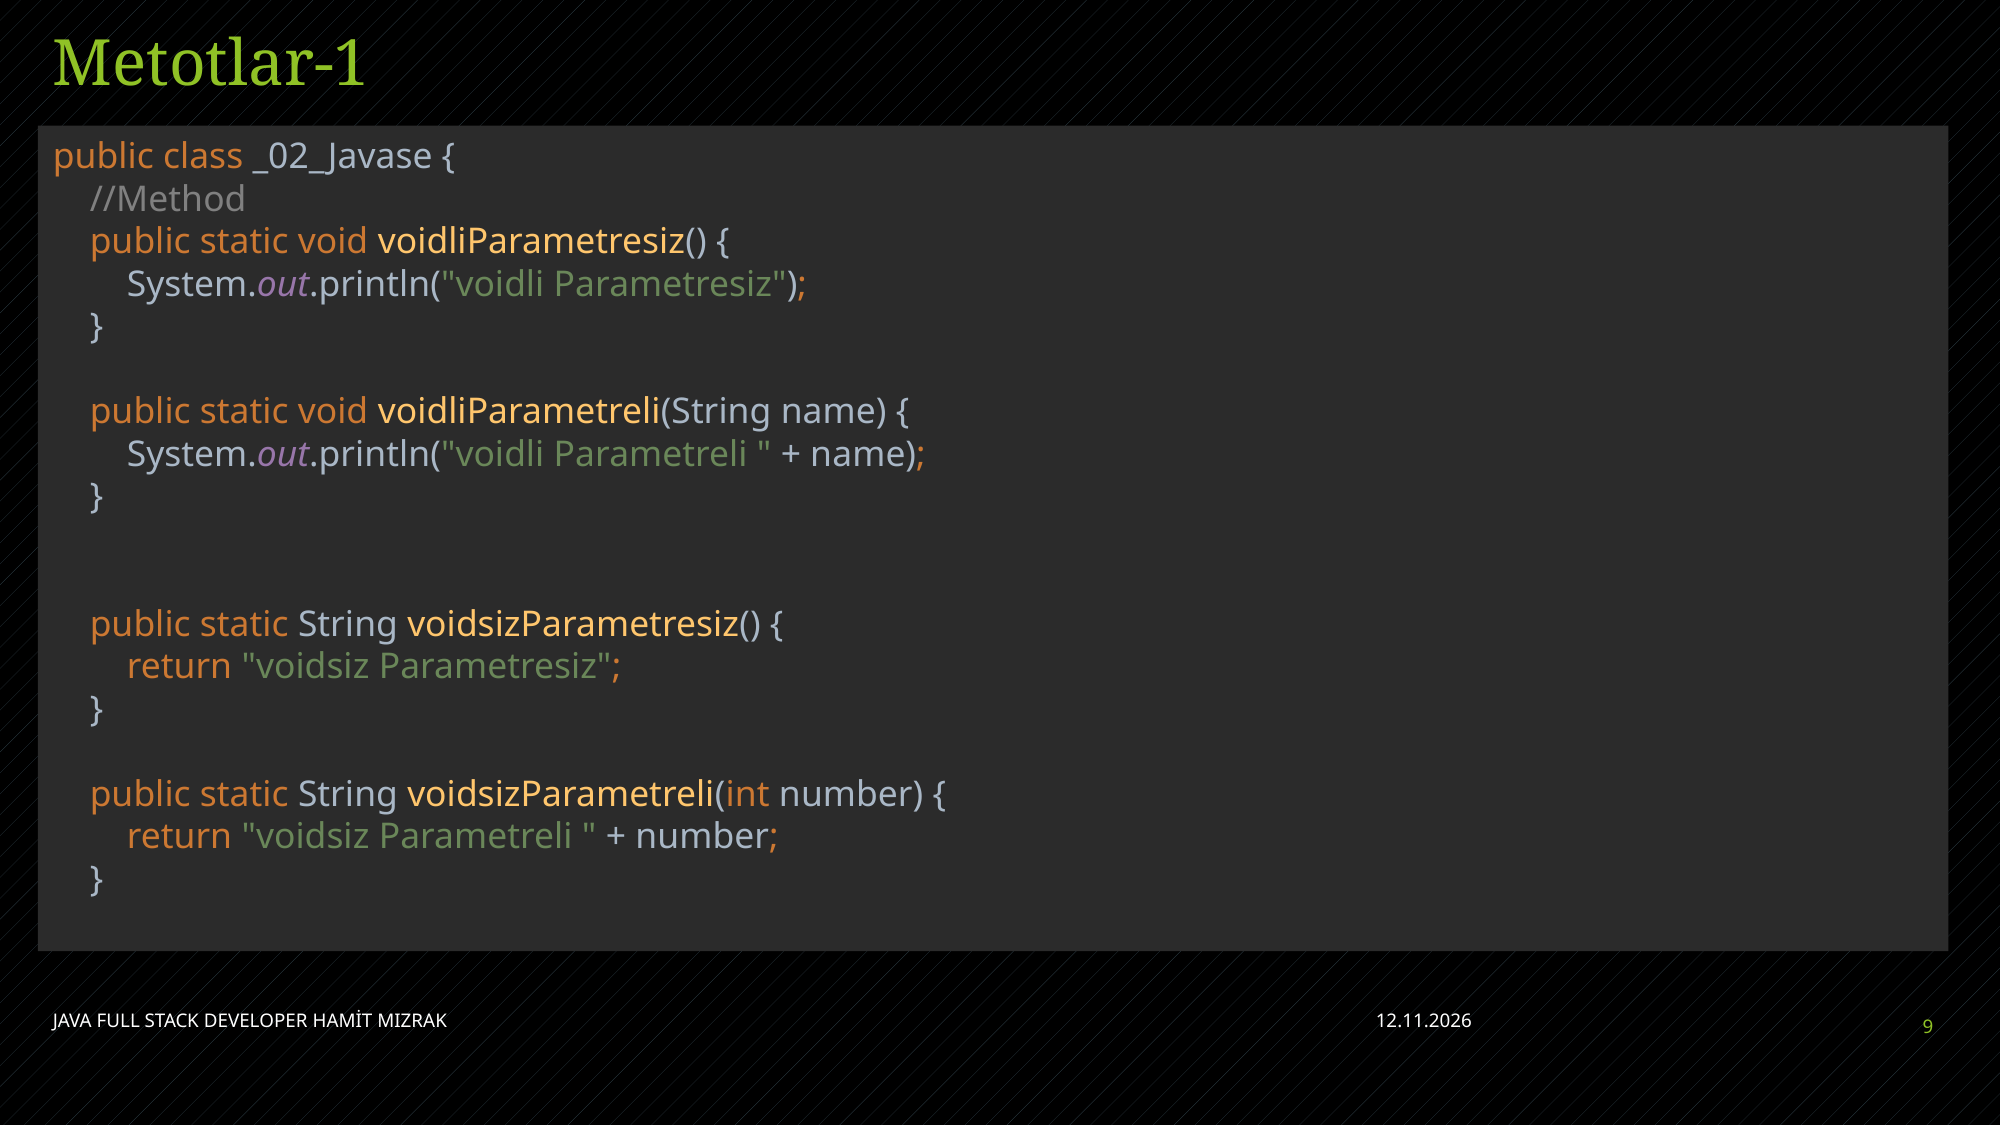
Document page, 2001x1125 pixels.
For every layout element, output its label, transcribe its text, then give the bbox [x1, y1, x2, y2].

slide_number 9 [1836, 997, 1949, 1058]
footer JAVA FULL STACK DEVELOPER HAMİT MIZRAK [37, 991, 1145, 1051]
list public class _02_Javase { //Method public static void voidliParametresiz() { System.out.println("voidli Parametresiz"); } public static void voidliParametreli(String name) { System.out.println("voidli Parametreli " + name); } public static String voidsizParametresiz() { return "voidsiz Parametresiz"; } public static String voidsizParametreli(int number) { return "voidsiz Parametreli " + number; } [37, 125, 1949, 952]
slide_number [1181, 991, 1487, 1051]
title Metotlar-1 [37, 14, 1949, 107]
